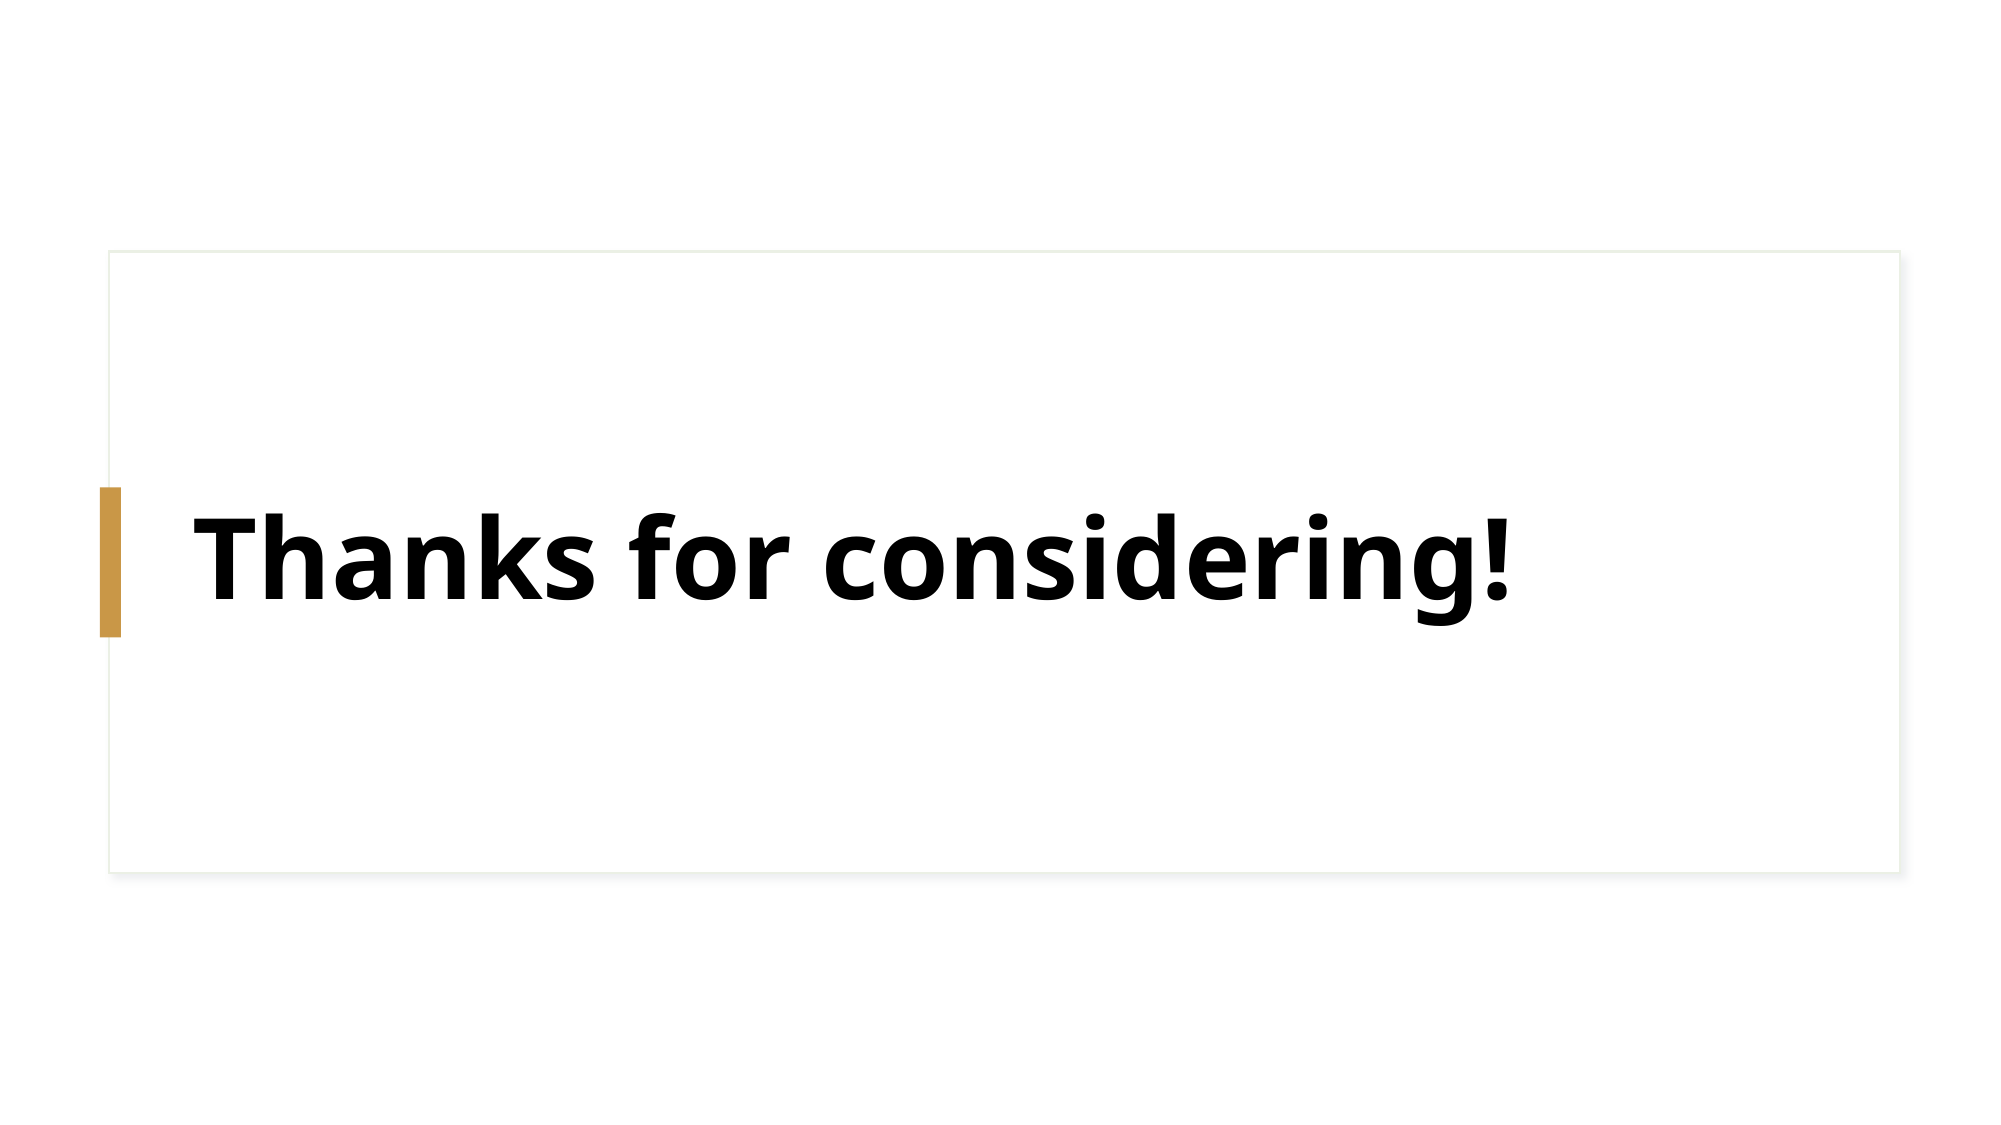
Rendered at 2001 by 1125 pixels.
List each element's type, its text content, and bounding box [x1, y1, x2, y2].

title Thanks for considering! [176, 318, 1847, 809]
